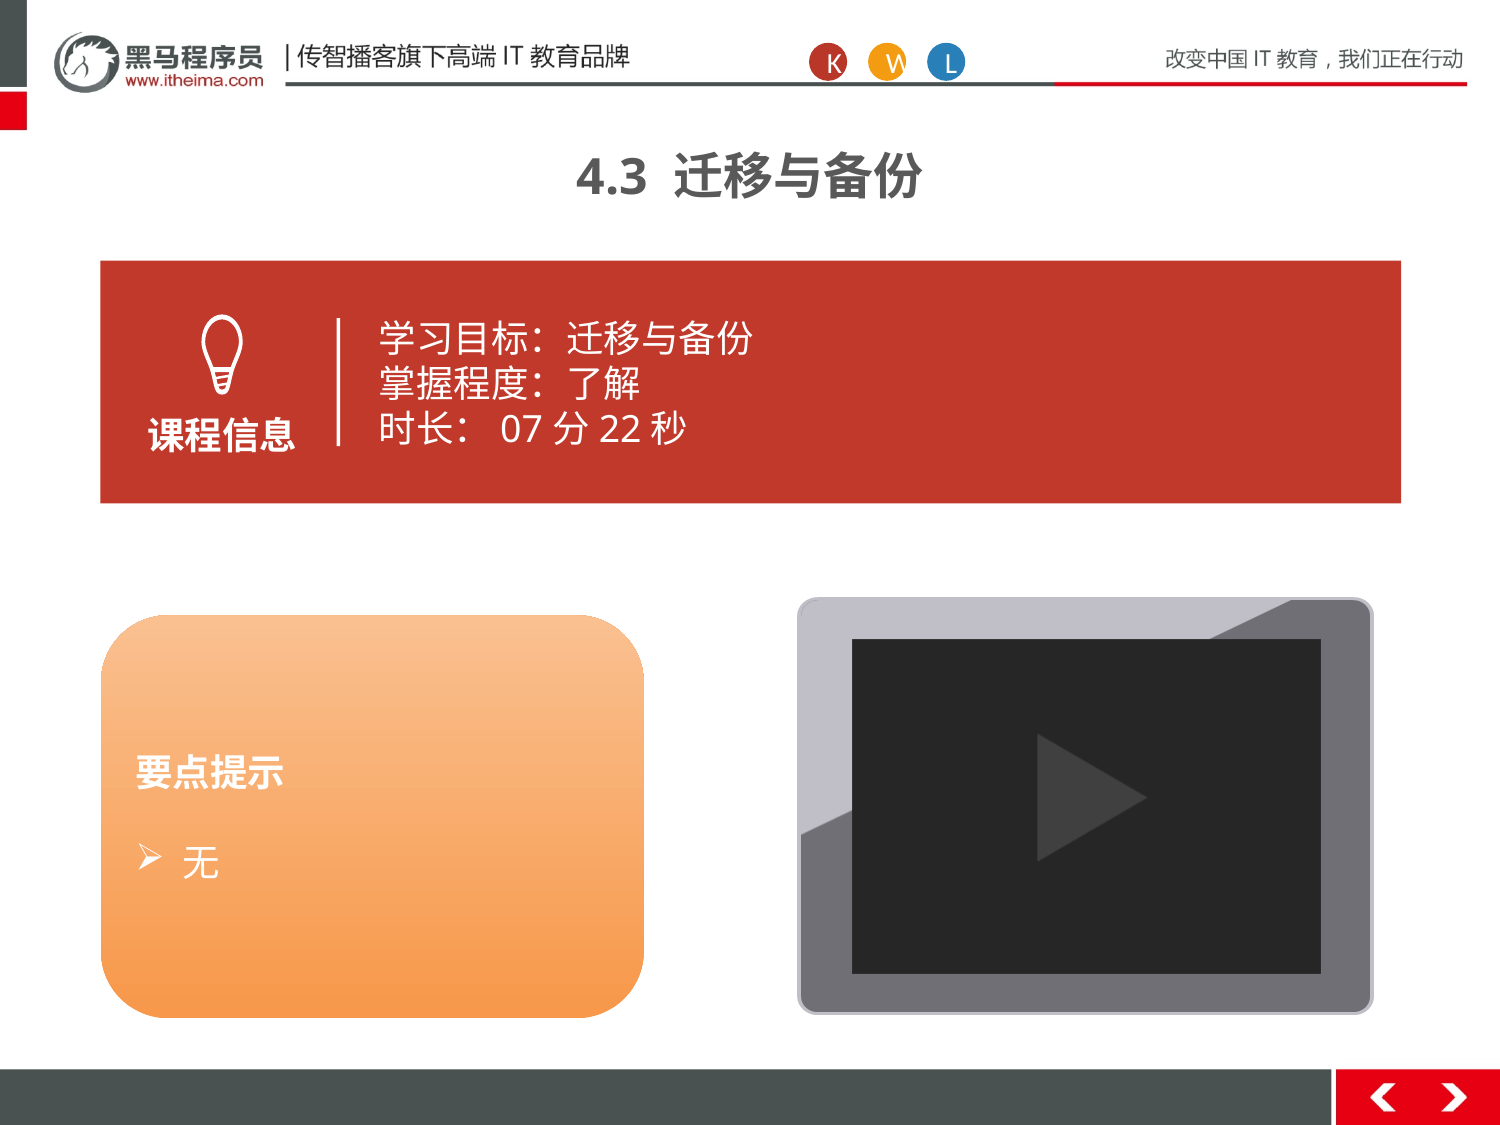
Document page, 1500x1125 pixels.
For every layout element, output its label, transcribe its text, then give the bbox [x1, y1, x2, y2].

text_box 要点提示 无 [100, 615, 644, 1019]
text_box [335, 316, 342, 448]
text_box 4.3 迁移与备份 [0, 137, 1500, 209]
text_box L [925, 40, 968, 83]
picture [0, 209, 1500, 1125]
text_box W [866, 40, 909, 83]
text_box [130, 314, 314, 466]
text_box 学习目标：迁移与备份 掌握程度：了解 时长：07分22秒 [364, 307, 1317, 458]
text_box [98, 258, 1403, 505]
picture [0, 0, 1500, 137]
text_box K [806, 40, 850, 83]
